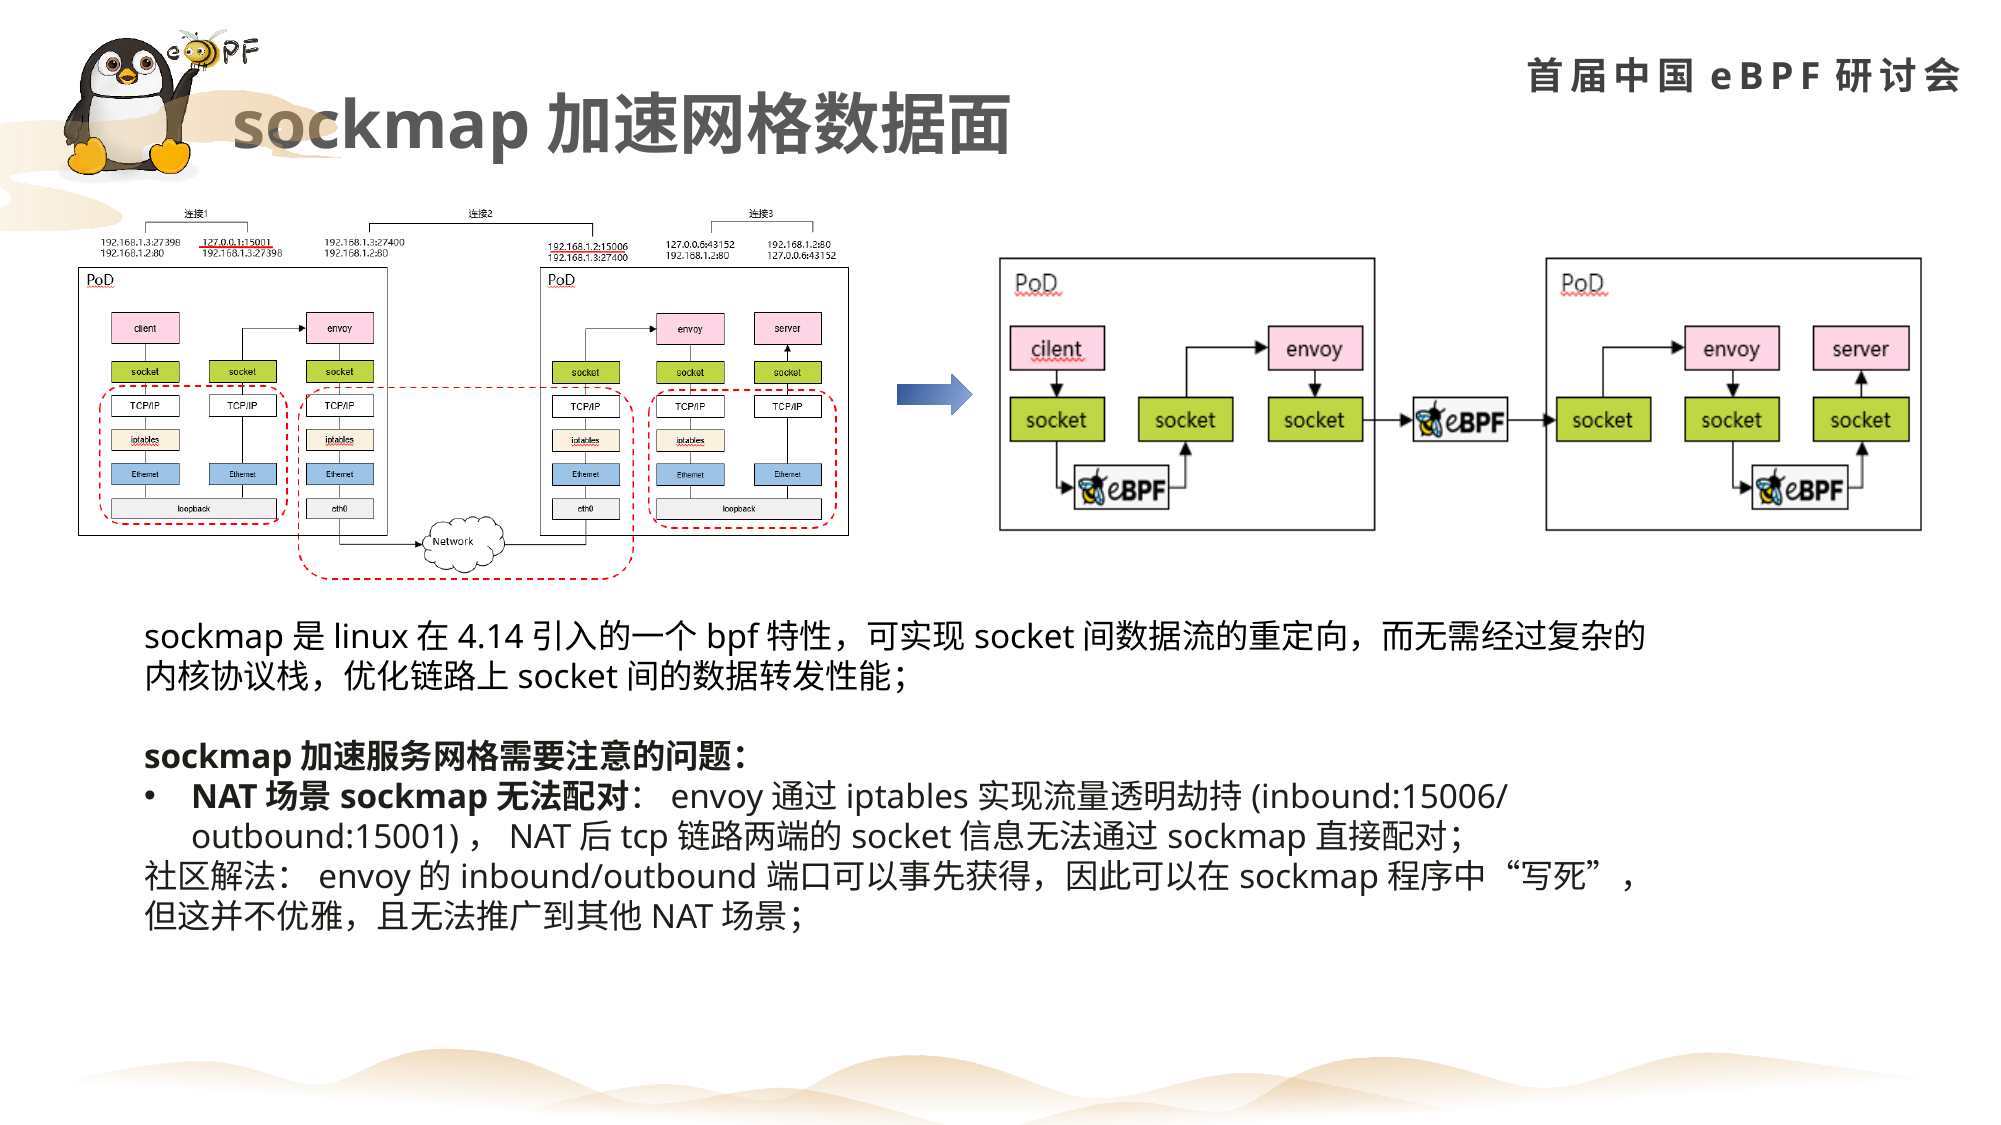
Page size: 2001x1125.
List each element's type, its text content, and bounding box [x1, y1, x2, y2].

picture [66, 1020, 1947, 1125]
text_box sockmap加速网格数据面 [555, 74, 1154, 170]
text_box 首届中国eBPF研讨会 [1511, 44, 1988, 105]
picture [994, 253, 1925, 536]
picture [0, 0, 851, 581]
text_box sockmap是linux在4.14引入的一个bpf特性，可实现socket间数据流的重定向，而无需经过复杂的内核协议栈，优化链路上socket间的数据转发性能； sockmap加速服务网格需要注意的问题： NAT场景sockmap无法配对：envoy通过iptables实现流量透明劫持(inbound:15006/outbound:15001)，NAT后tcp链路两端的socket信息无法通过sockmap直接配对； 社区解法：envoy的inbound/outbound端口可以事先获得，因此可以在sockmap程序中“写死”，但这并不优雅，且无法推广到其他NAT场景； [129, 607, 1683, 988]
text_box [896, 371, 974, 418]
